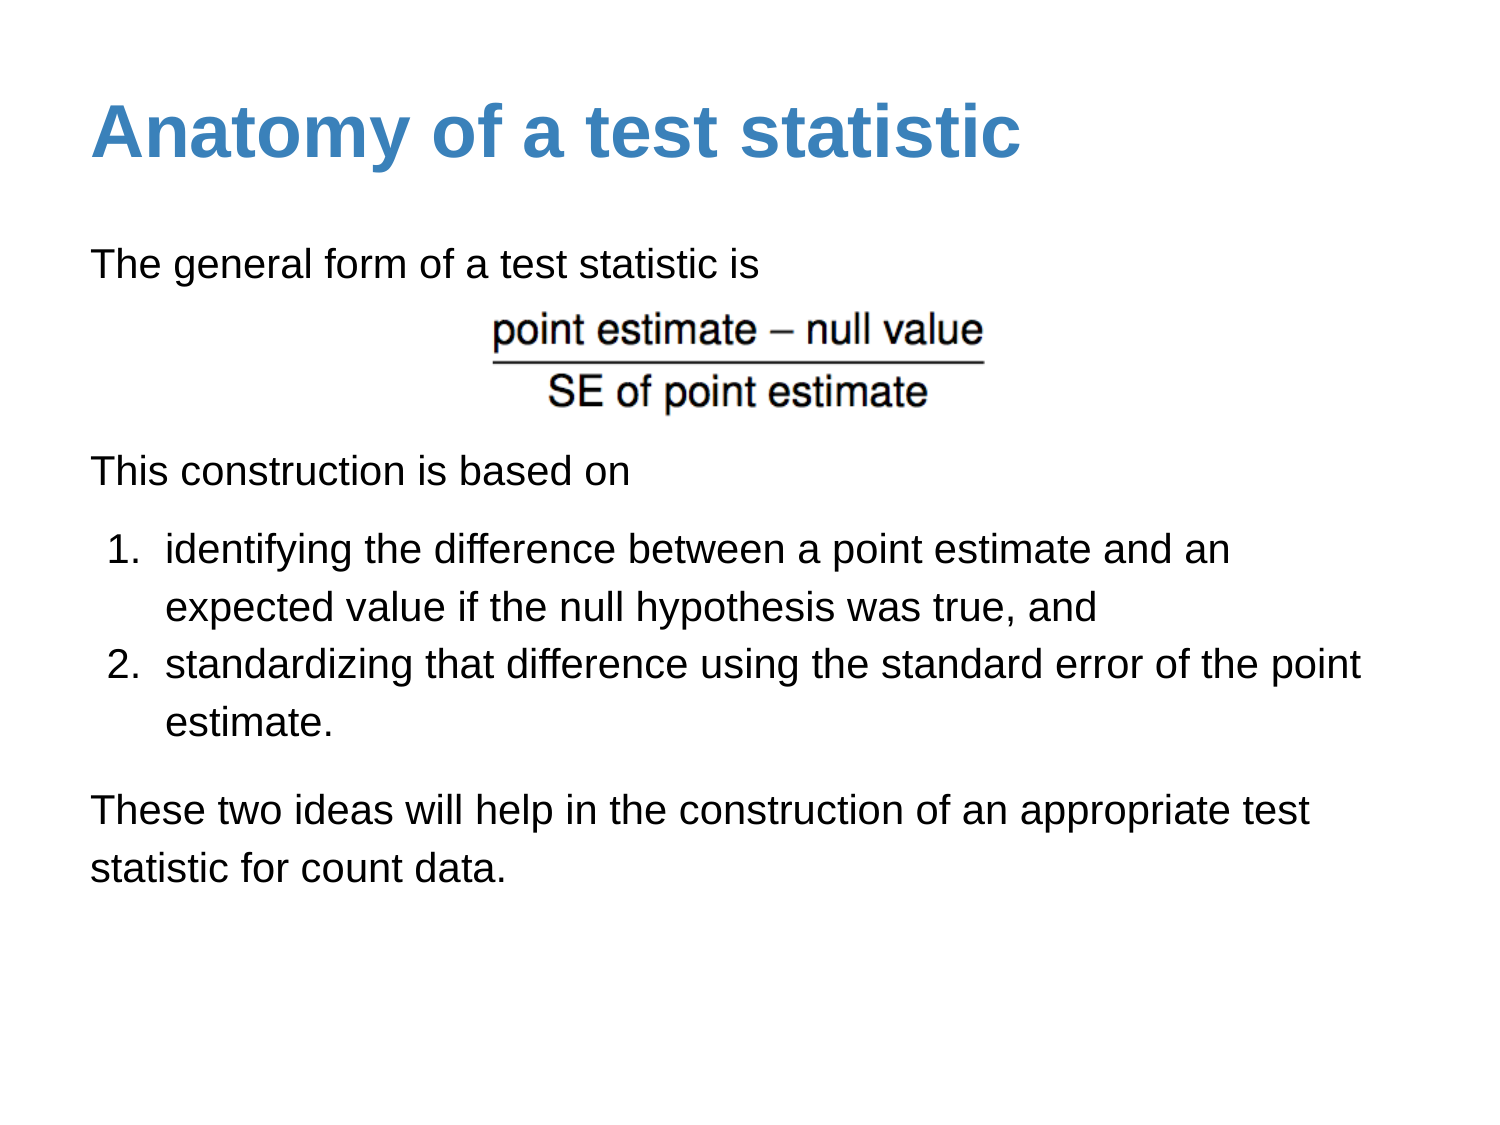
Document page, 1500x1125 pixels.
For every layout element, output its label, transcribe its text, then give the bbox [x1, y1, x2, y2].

title Anatomy of a test statistic [75, 0, 1425, 188]
picture [478, 303, 992, 422]
list The general form of a test statistic is [75, 214, 1396, 474]
list This construction is based on identifying the difference between a point estimate and an expected value if the null hypothesis was true, and standardizing that difference using the standard error of the point estimate. [75, 474, 1396, 760]
list These two ideas will help in the construction of an appropriate test statistic for count data. [75, 760, 1396, 939]
